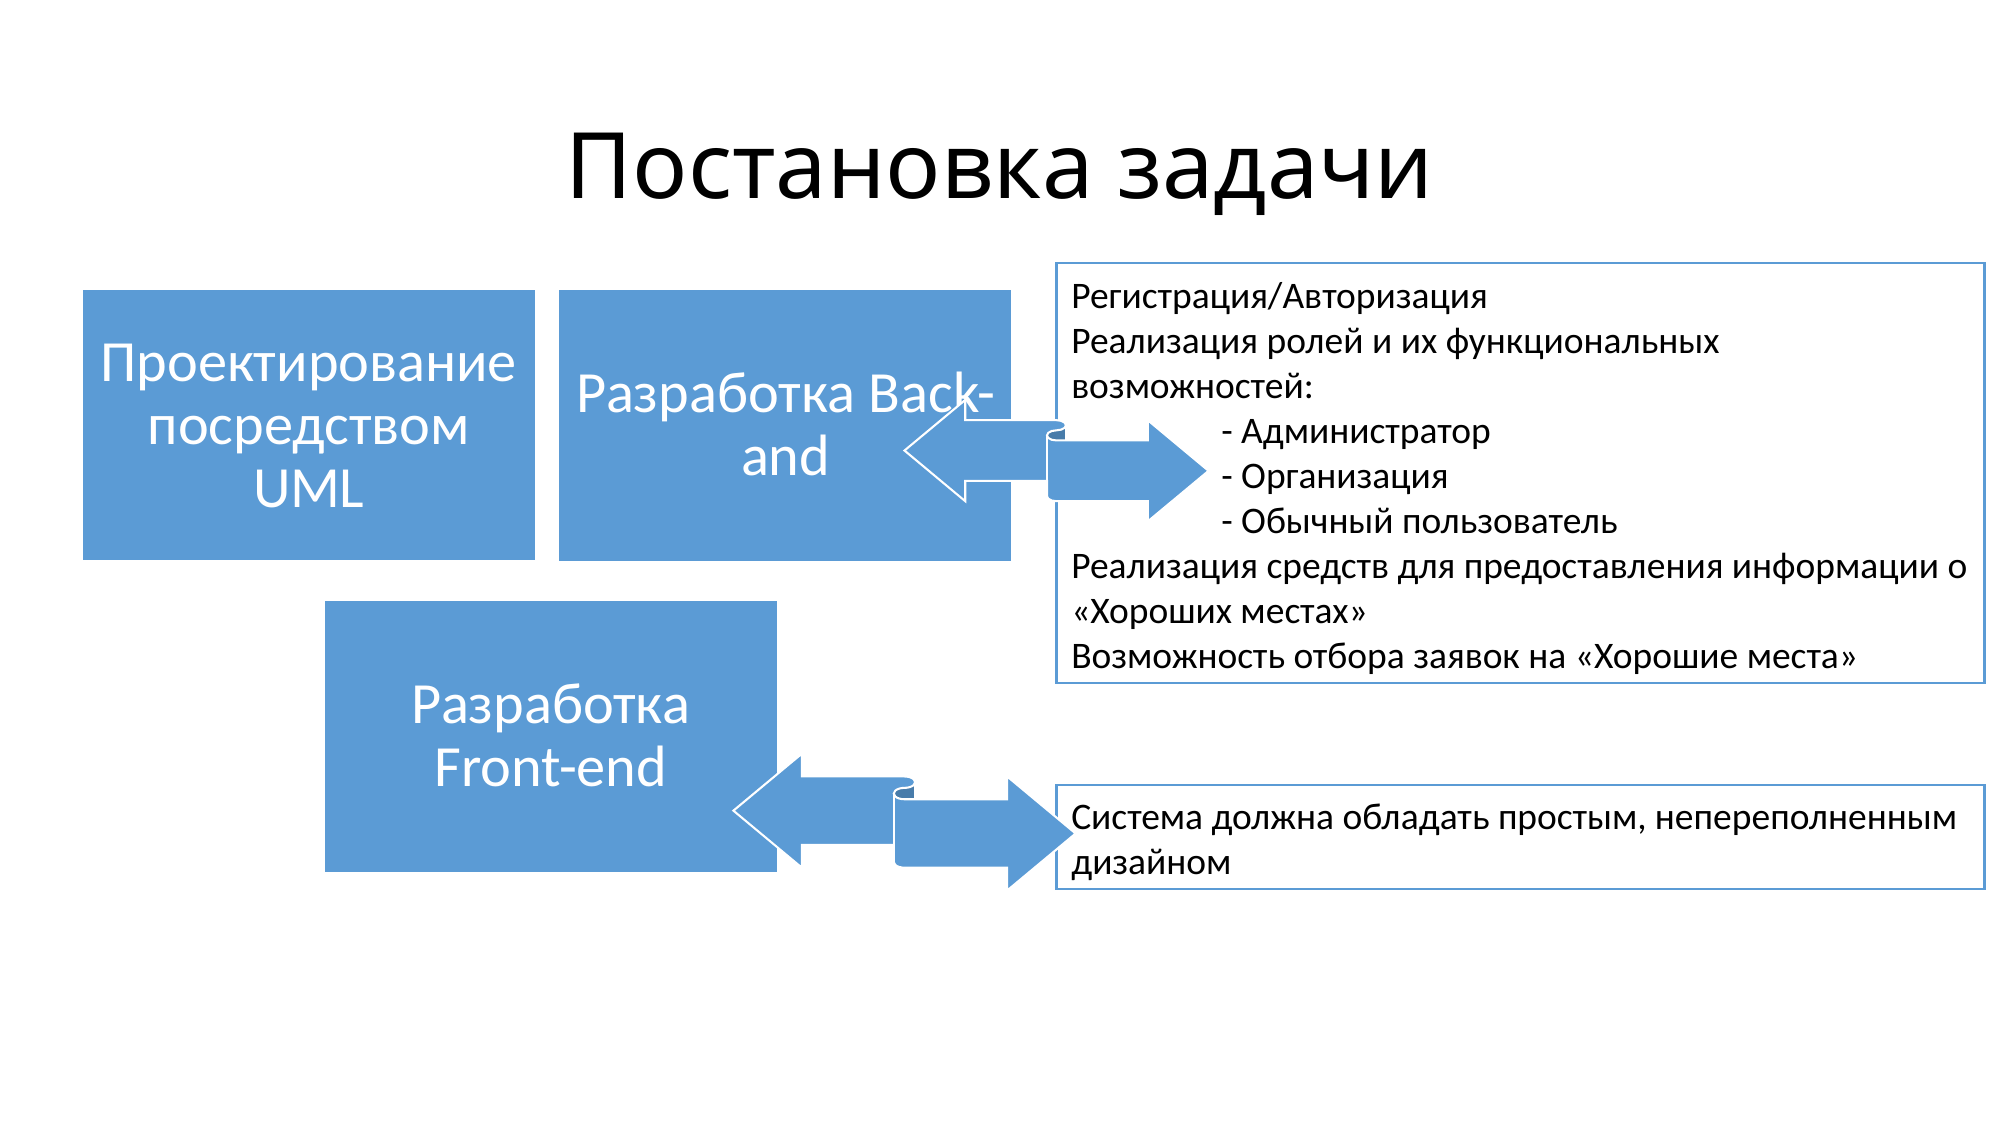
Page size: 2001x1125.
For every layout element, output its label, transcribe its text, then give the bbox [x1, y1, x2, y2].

text_box [1013, 417, 1211, 524]
title Постановка задачи [137, 59, 1863, 278]
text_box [58, 263, 1013, 877]
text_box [657, 753, 1152, 891]
text_box Система должна обладать простым, непереполненным дизайном [1152, 784, 1986, 890]
text_box Регистрация/Авторизация Реализация ролей и их функциональных возможностей: - Администратор - Организация - Обычный пользователь Реализация средств для предоставления информации о «Хороших местах» Возможность отбора заявок на «Хорошие места» [1055, 262, 1986, 684]
